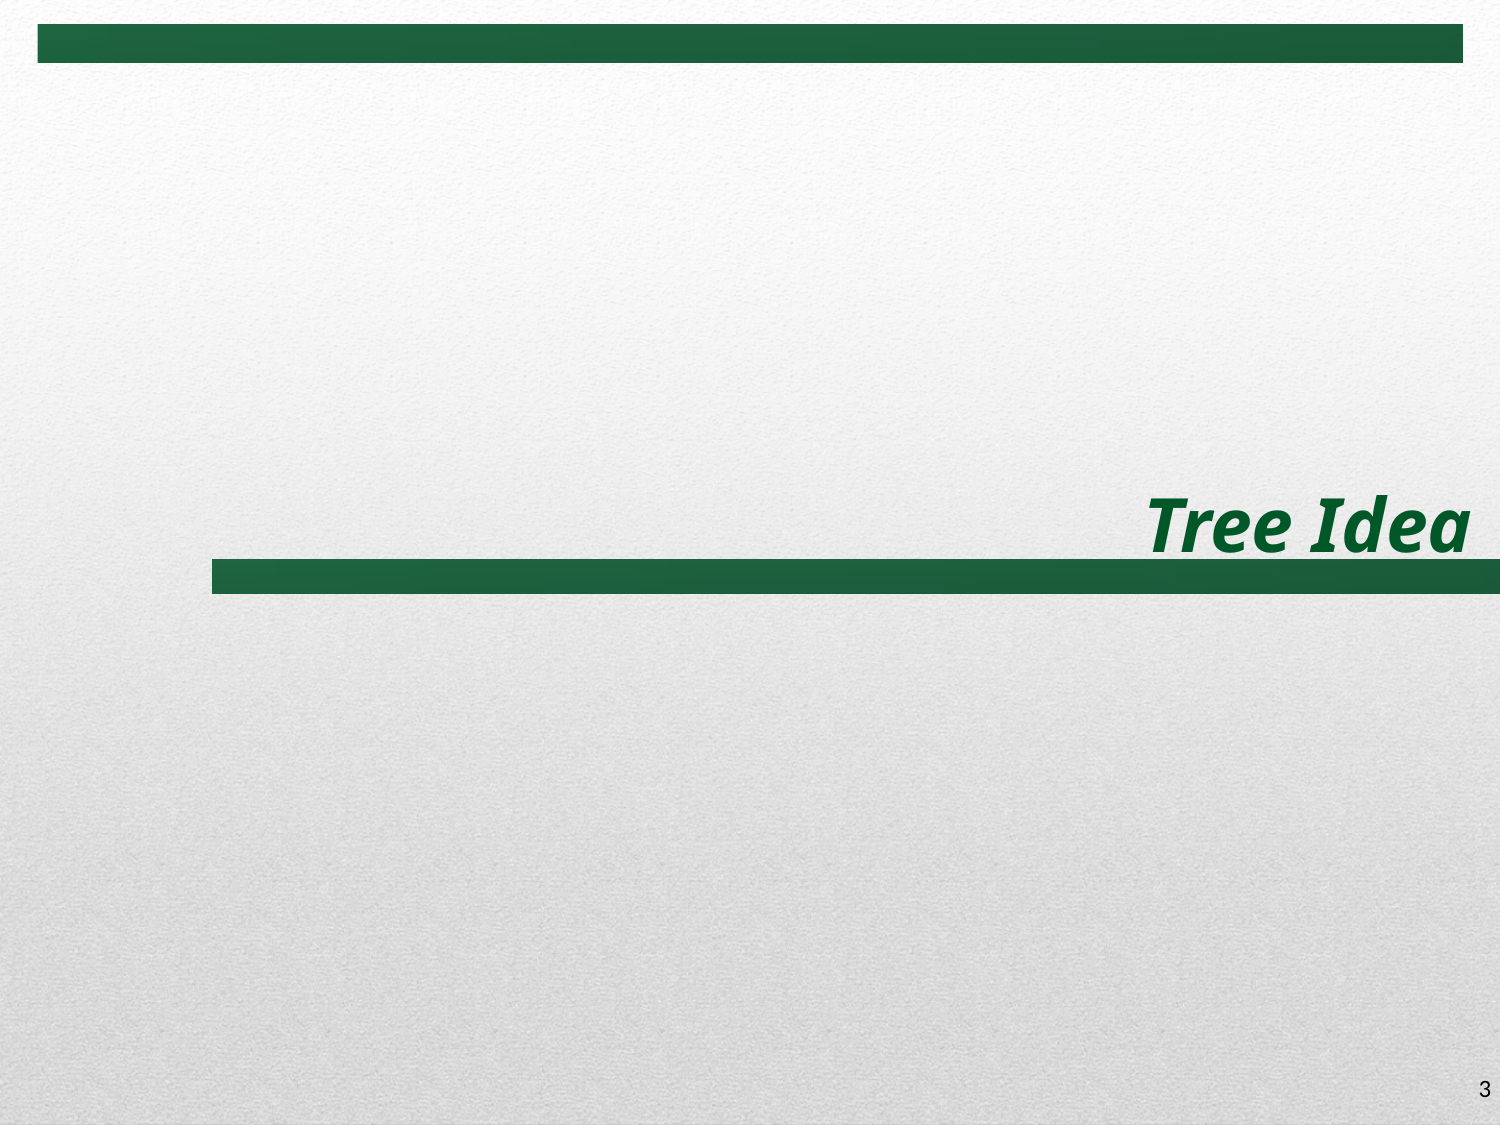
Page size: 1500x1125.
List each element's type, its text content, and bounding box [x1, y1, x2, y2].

slide_number 3 [1381, 1065, 1500, 1125]
picture [211, 558, 1500, 595]
title Tree Idea [150, 87, 1488, 575]
picture [37, 24, 1463, 63]
